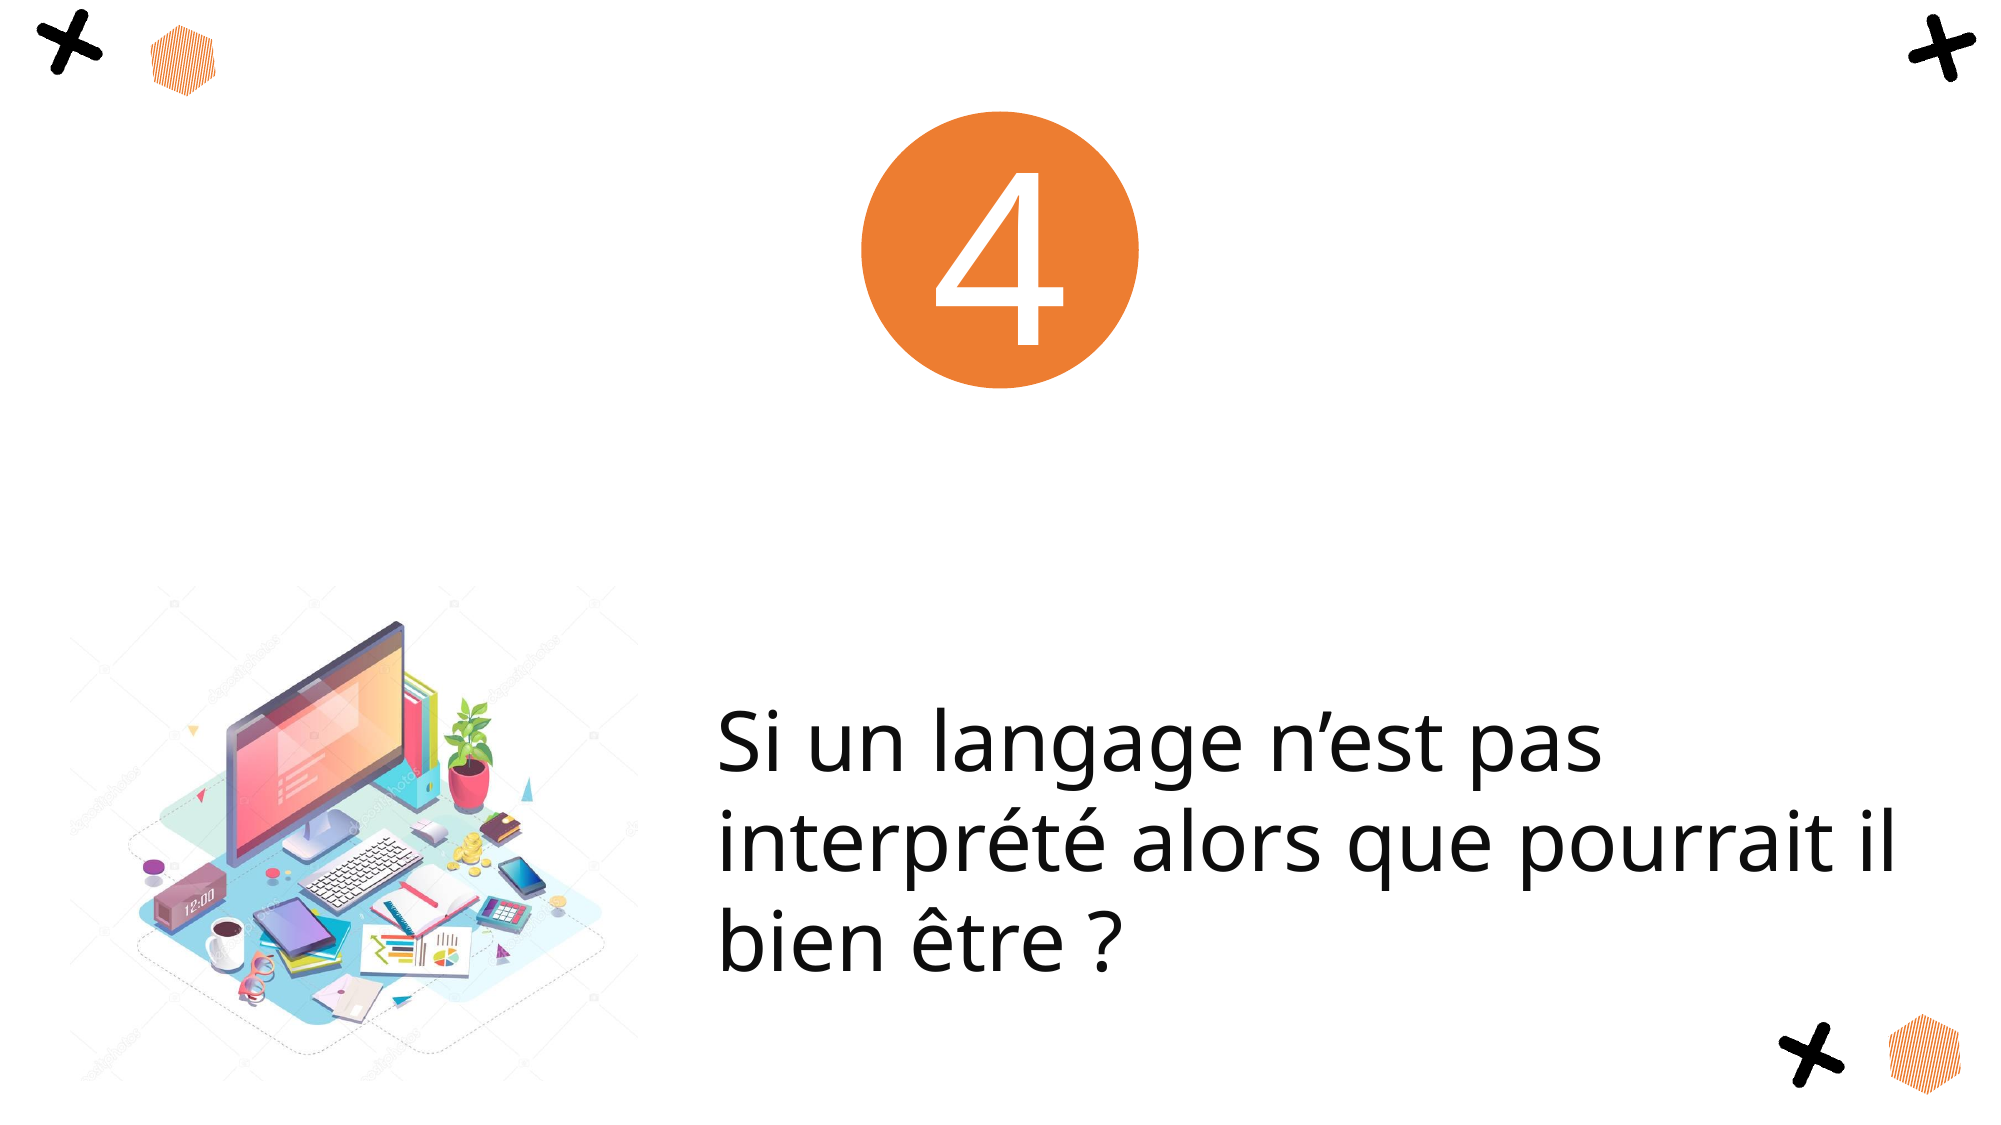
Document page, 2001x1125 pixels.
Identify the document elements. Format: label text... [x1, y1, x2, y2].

picture [23, 0, 116, 88]
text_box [1884, 1019, 1966, 1090]
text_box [147, 29, 219, 92]
picture [1765, 1008, 1858, 1101]
picture [70, 586, 638, 1081]
text_box 4 [861, 111, 1139, 389]
picture [1898, 4, 1986, 91]
text_box Si un langage n’est pas interprété alors que pourrait il bien être ? [701, 680, 1930, 995]
